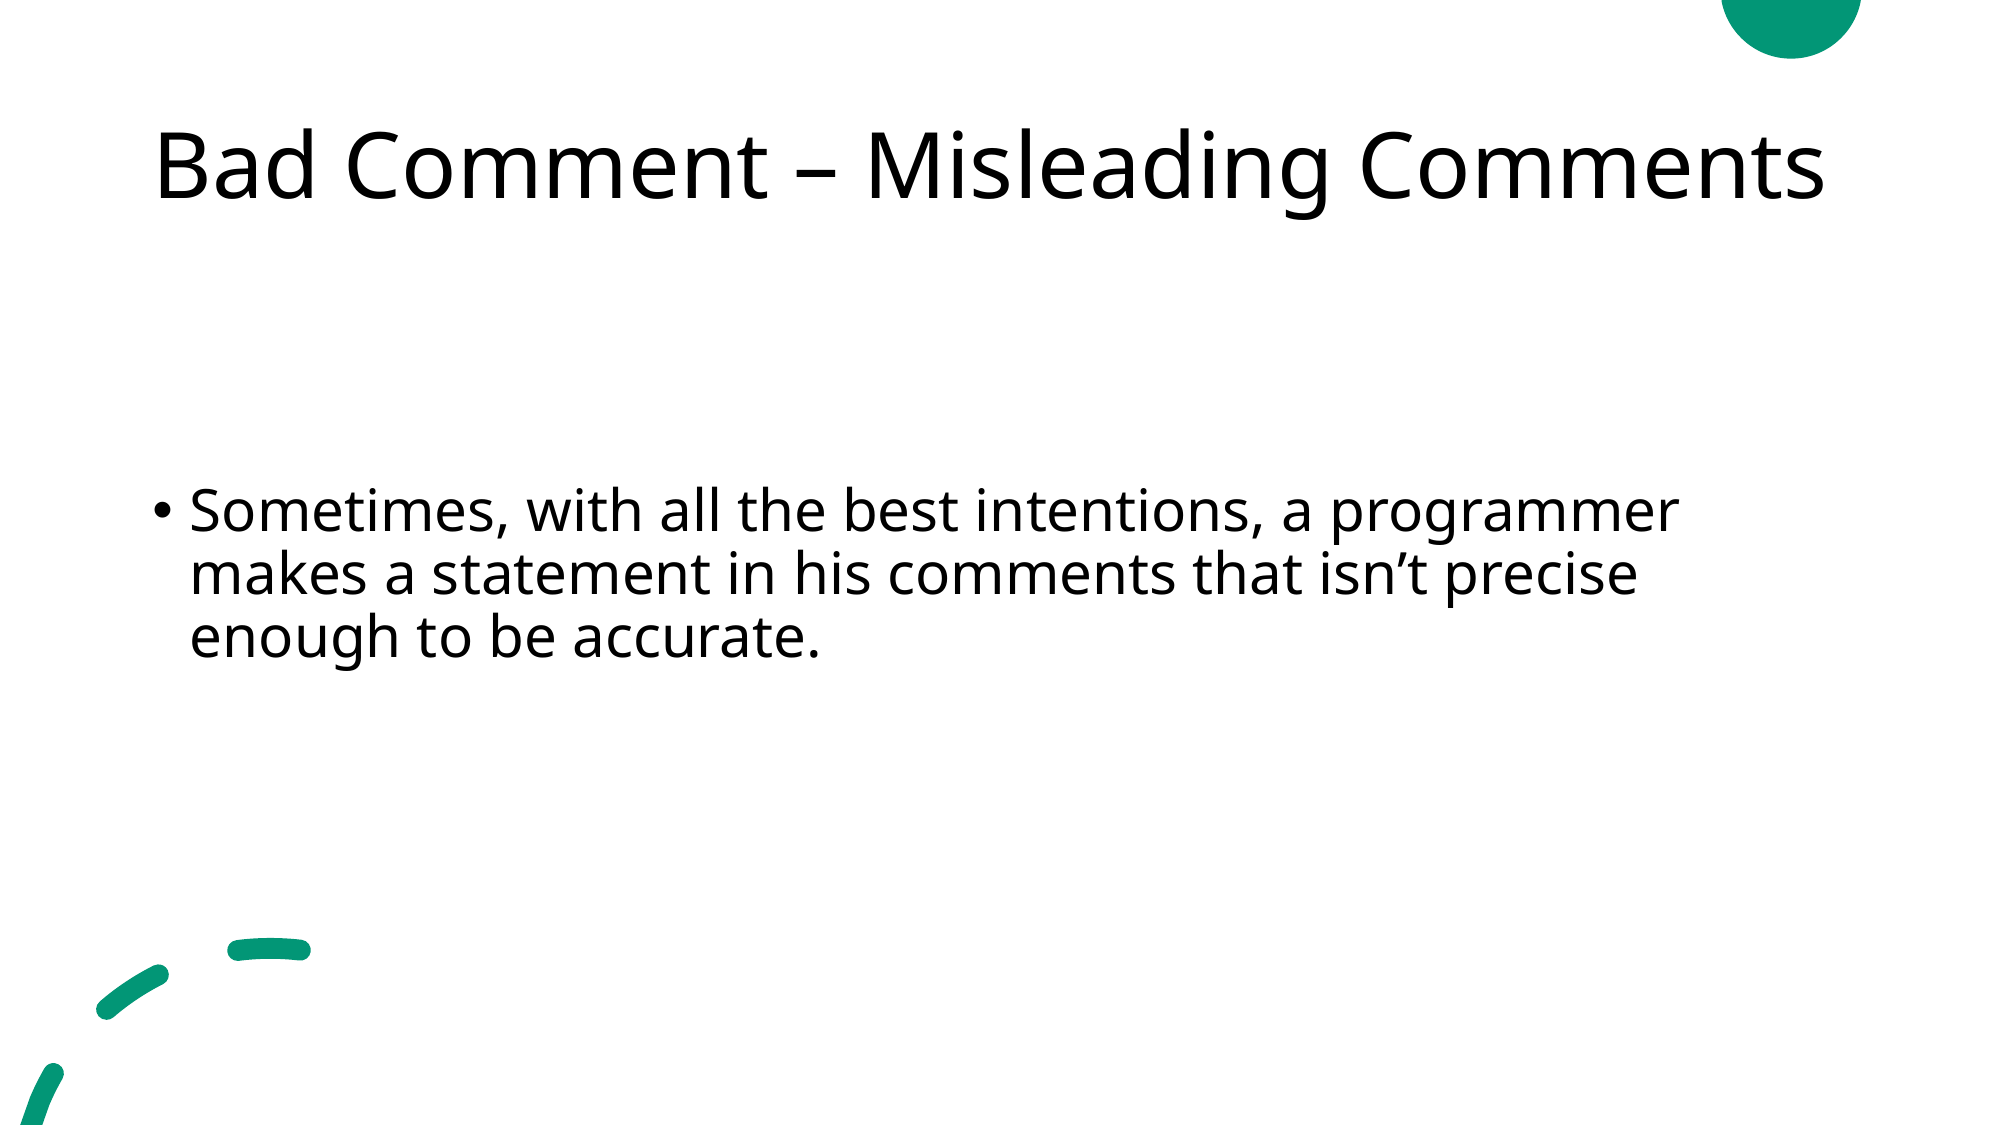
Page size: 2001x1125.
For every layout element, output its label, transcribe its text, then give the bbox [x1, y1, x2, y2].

title Bad Comment – Misleading Comments [137, 59, 1863, 278]
list Sometimes, with all the best intentions, a programmer makes a statement in his comments that isn’t precise enough to be accurate. [137, 299, 1863, 933]
